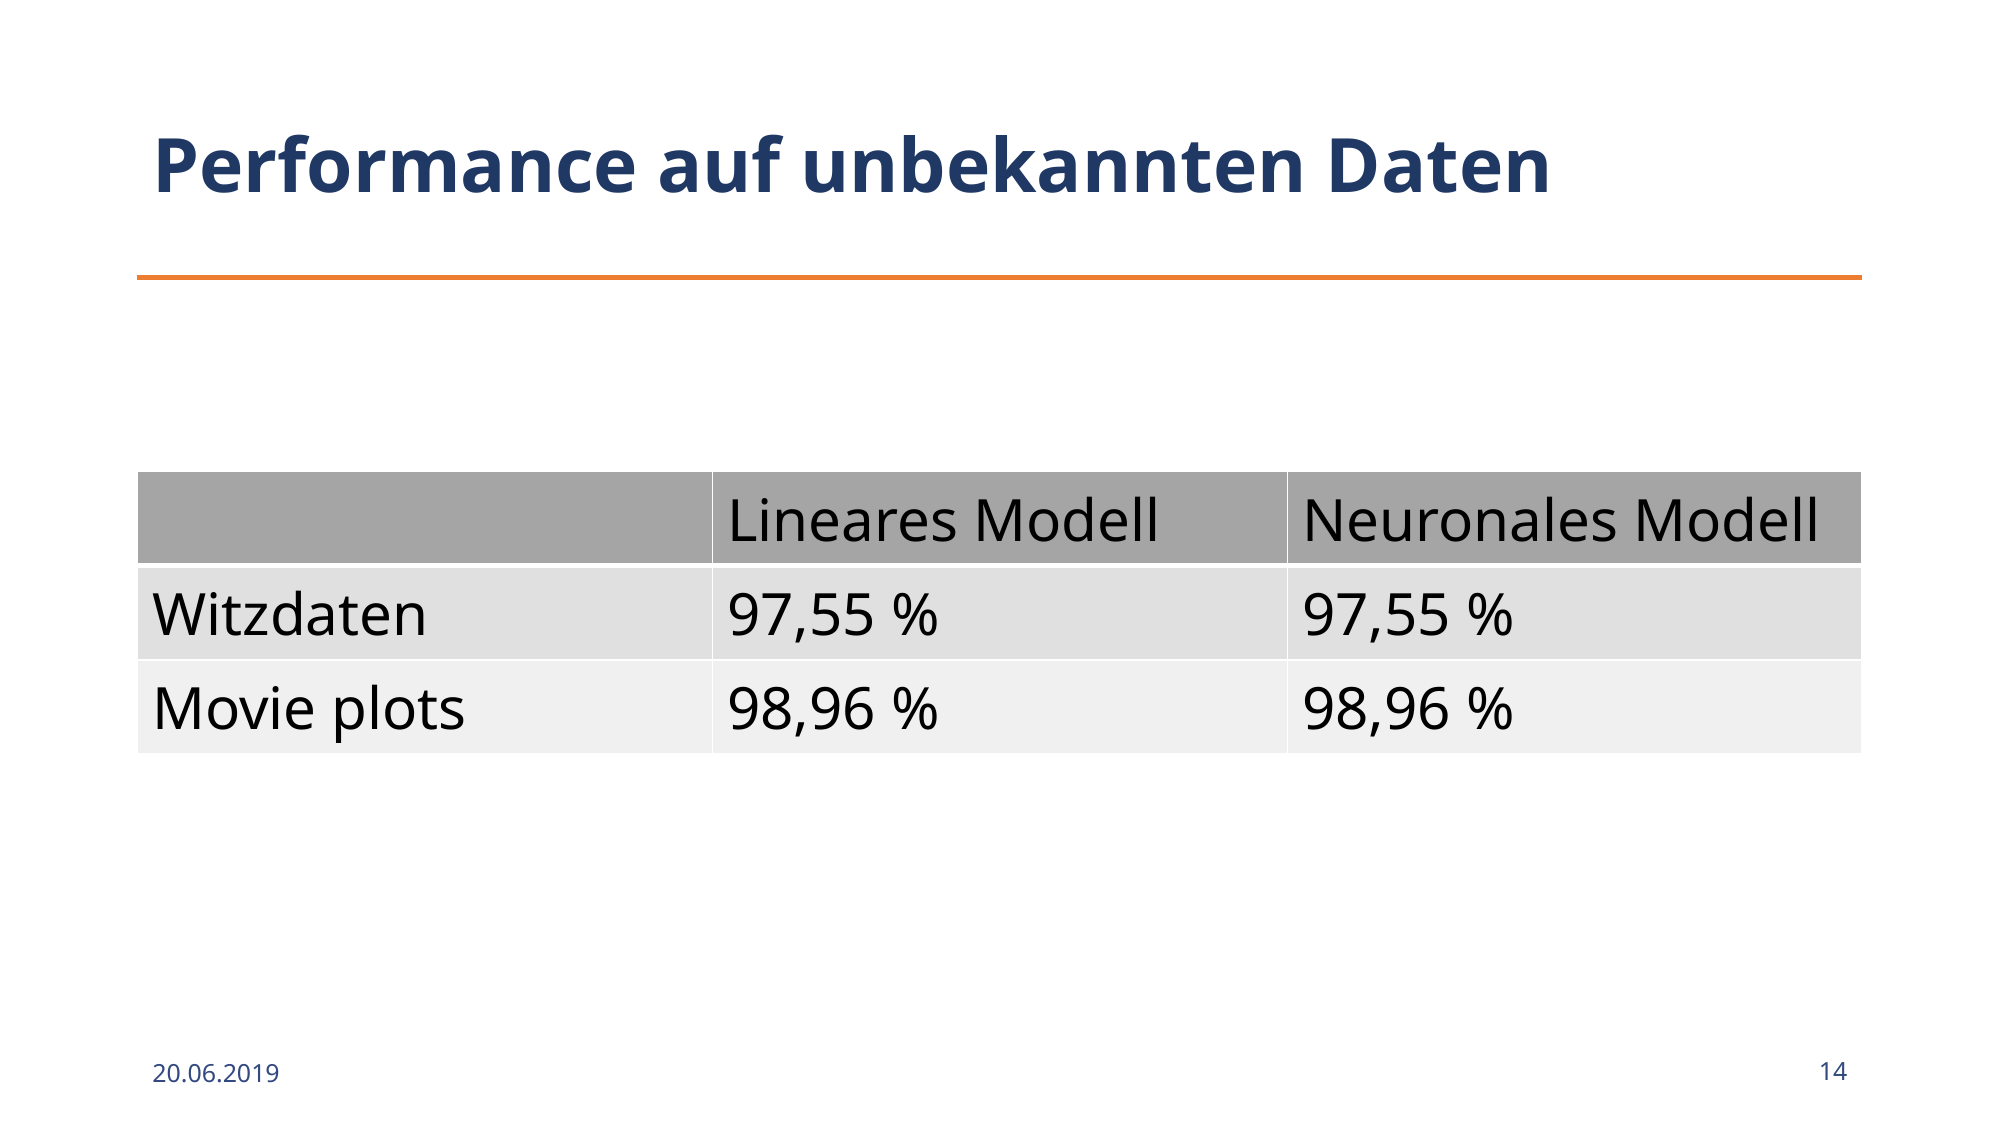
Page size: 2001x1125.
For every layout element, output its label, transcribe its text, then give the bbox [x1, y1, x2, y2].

table_header [138, 472, 712, 563]
title Performance auf unbekannten Daten [137, 59, 1863, 278]
table_cell Witzdaten [138, 568, 712, 659]
table_cell Movie plots [138, 661, 712, 753]
table_cell 97,55 % [713, 568, 1287, 659]
table_header Lineares Modell [713, 472, 1287, 563]
table_cell 98,96 % [713, 661, 1287, 753]
table_header Neuronales Modell [1288, 472, 1861, 563]
table_cell 97,55 % [1288, 568, 1861, 659]
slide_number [137, 1042, 588, 1103]
table_cell 98,96 % [1288, 661, 1861, 753]
slide_number 14 [1412, 1042, 1863, 1103]
